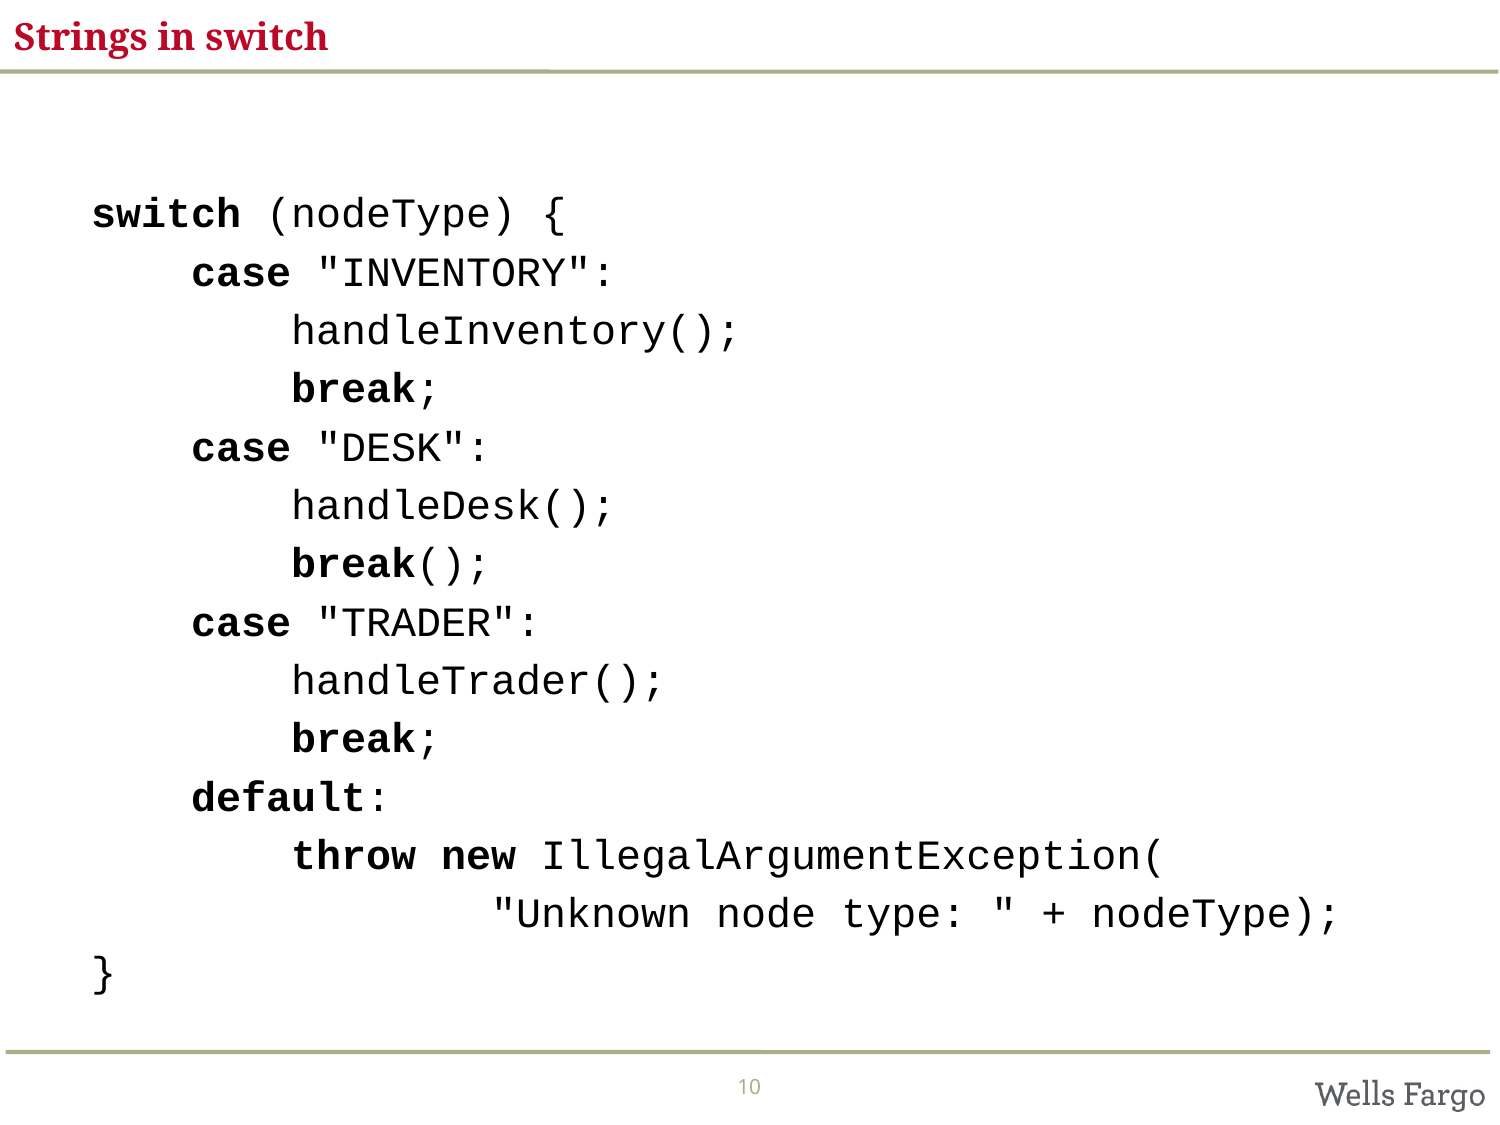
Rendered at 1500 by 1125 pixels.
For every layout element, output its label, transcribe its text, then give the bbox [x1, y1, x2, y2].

title Strings in switch [0, 5, 1412, 64]
list switch (nodeType) { case "INVENTORY": handleInventory(); break; case "DESK": handleDesk(); break(); case "TRADER": handleTrader(); break; default: throw new IllegalArgumentException( "Unknown node type: " + nodeType); } [38, 178, 1394, 1014]
slide_number 10 [675, 1065, 824, 1120]
picture [1307, 1065, 1486, 1117]
